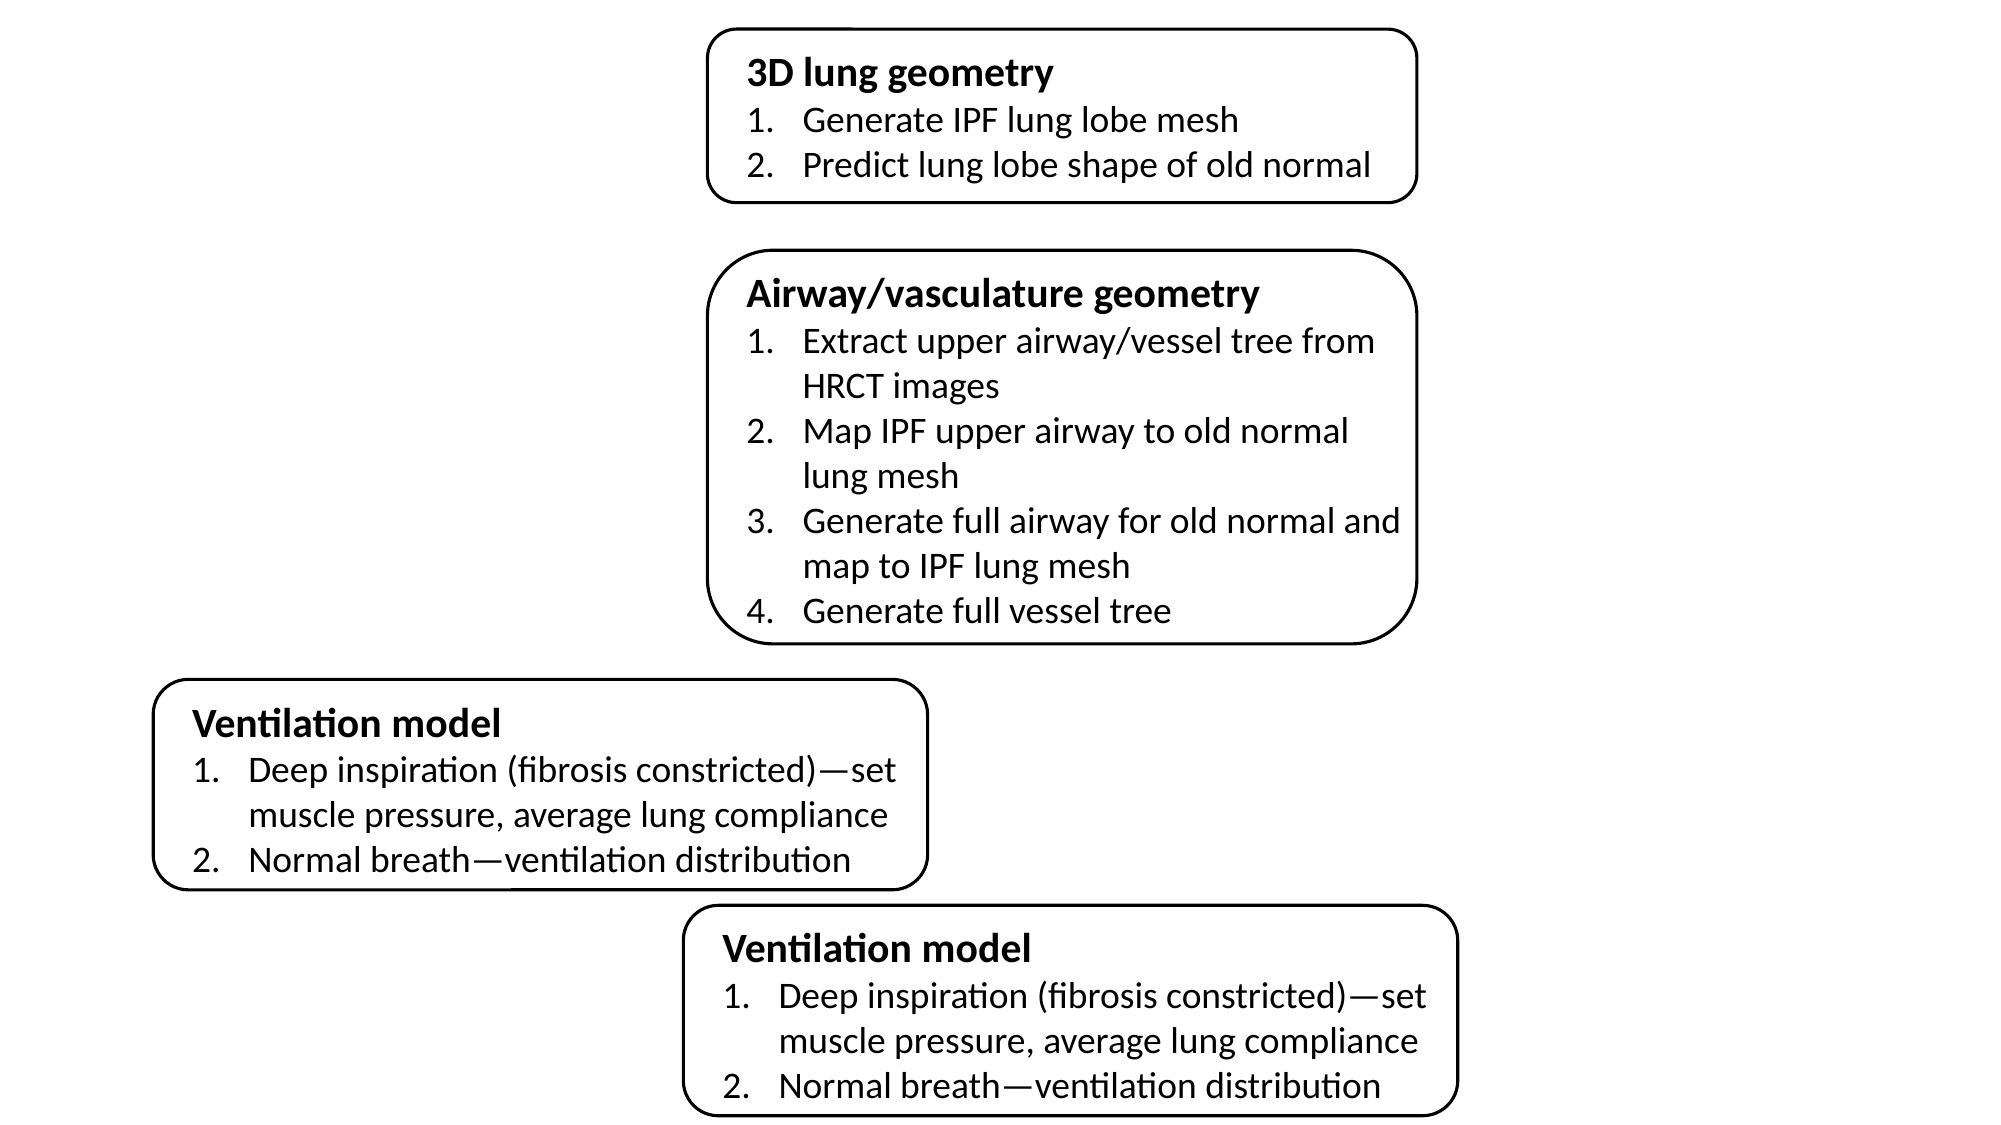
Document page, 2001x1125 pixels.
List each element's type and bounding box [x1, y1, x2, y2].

text_box [153, 29, 1487, 1116]
